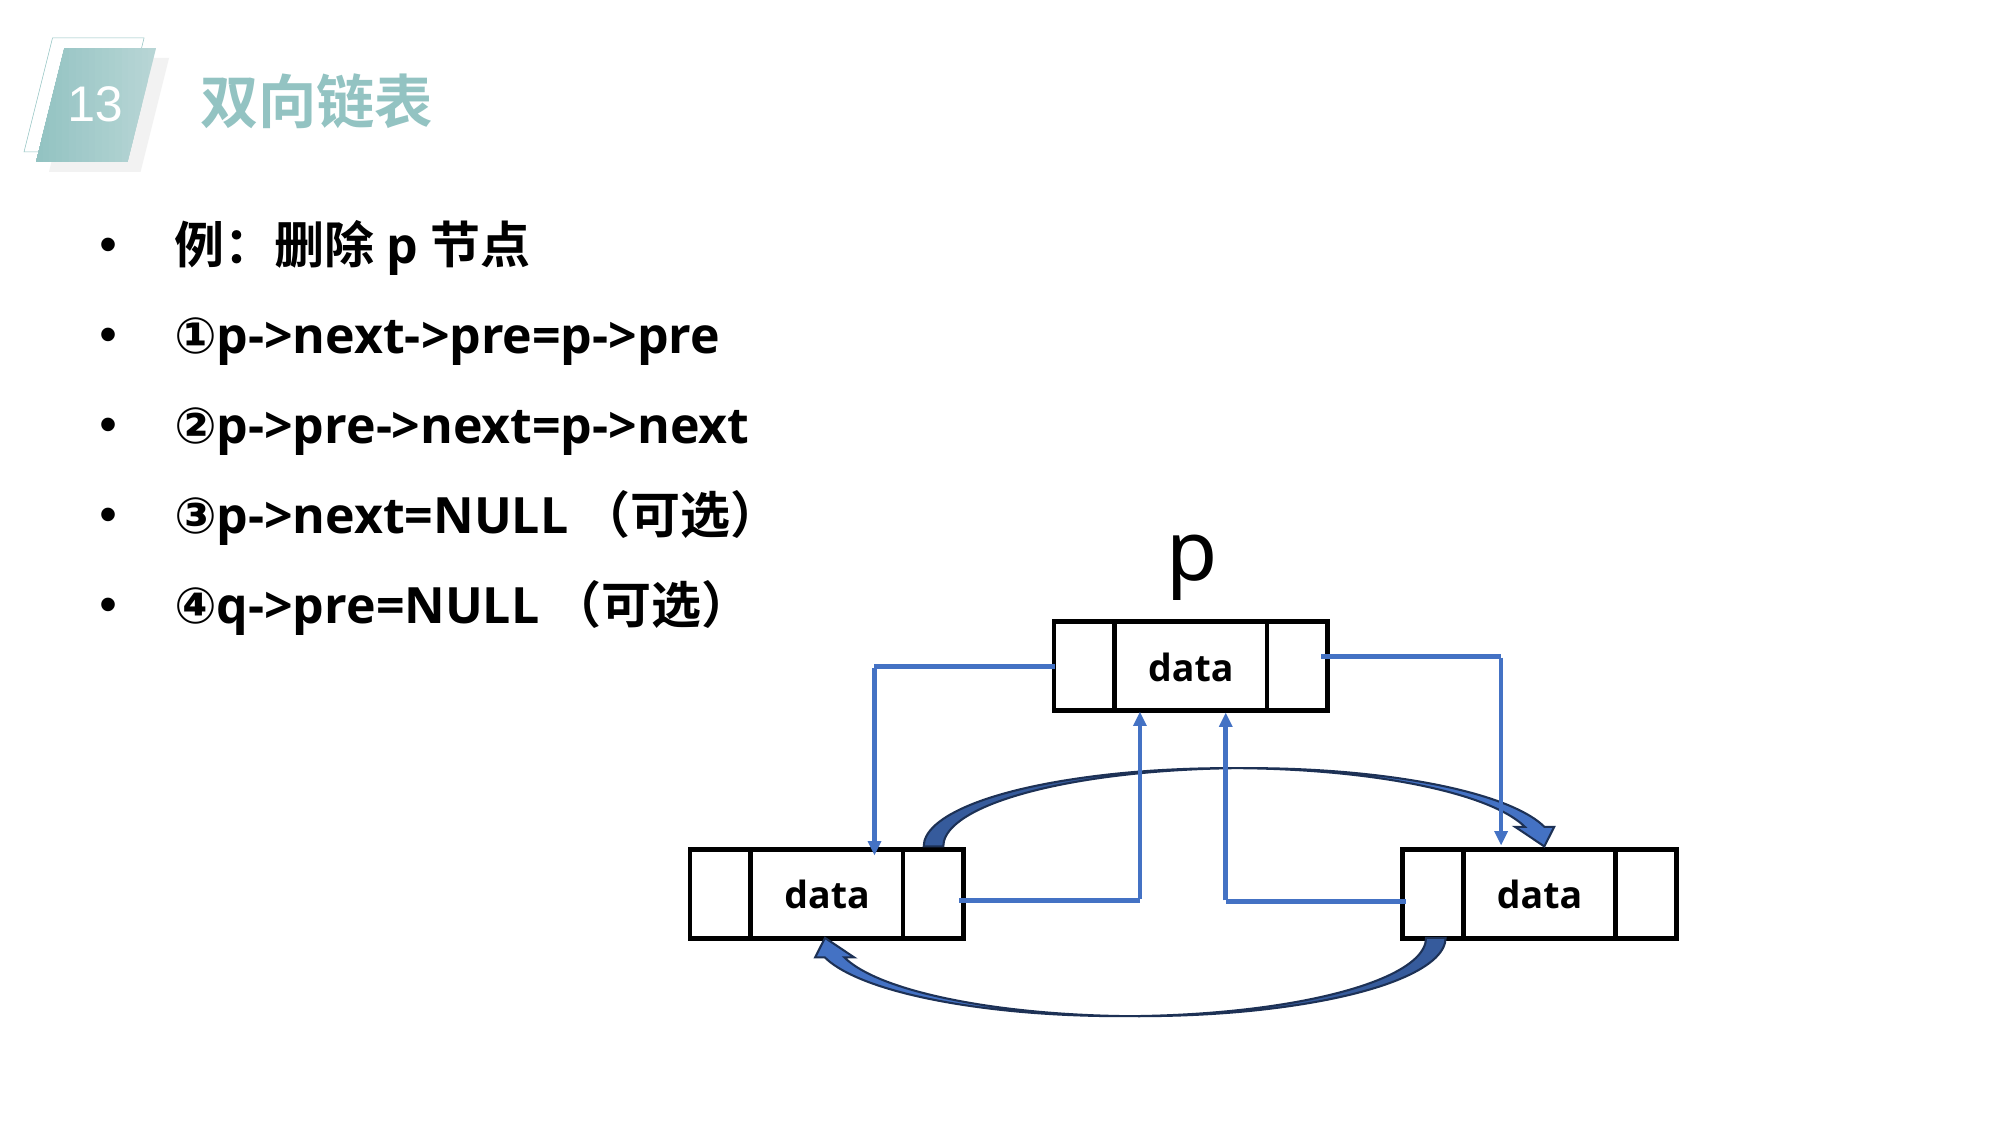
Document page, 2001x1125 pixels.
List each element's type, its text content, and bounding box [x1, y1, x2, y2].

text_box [1054, 621, 1328, 711]
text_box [1316, 660, 1506, 842]
text_box [1144, 767, 1221, 774]
text_box 双向链表 [185, 58, 568, 143]
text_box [1402, 849, 1677, 939]
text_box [1221, 716, 1411, 898]
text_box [690, 849, 964, 939]
text_box p [1139, 489, 1244, 605]
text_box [870, 670, 1060, 852]
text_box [955, 716, 1144, 897]
text_box 例：删除p节点 ①p->next->pre=p->pre ②p->pre->next=p->next ③p->next=NULL（可选） ④q->pre=NULL（可选） [84, 176, 1953, 642]
text_box [813, 939, 1447, 1018]
text_box [1506, 803, 1556, 848]
